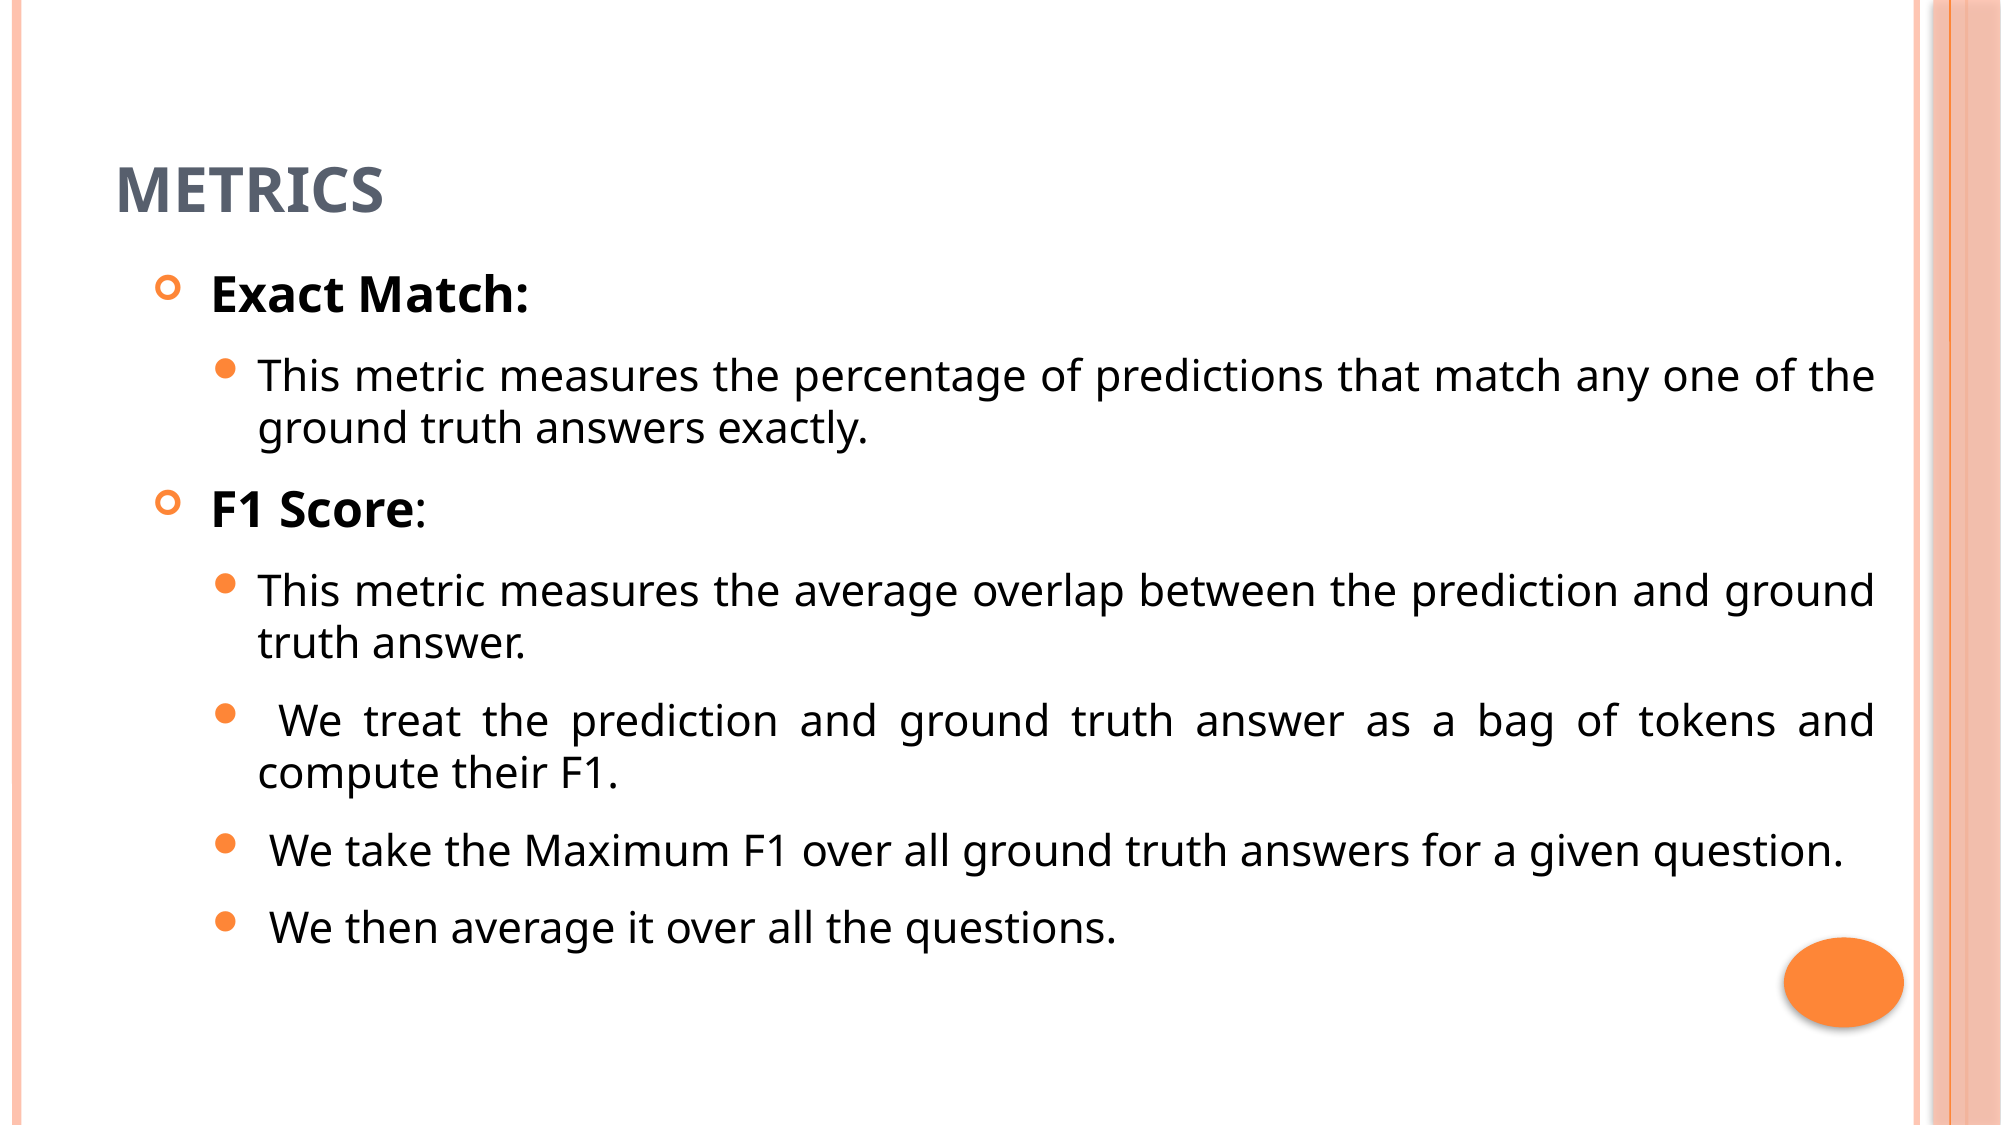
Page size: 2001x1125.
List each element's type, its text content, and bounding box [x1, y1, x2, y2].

list Exact Match: This metric measures the percentage of predictions that match any one of the ground truth answers exactly. F1 Score: This metric measures the average overlap between the prediction and ground truth answer. We treat the prediction and ground truth answer as a bag of tokens and compute their F1. We take the Maximum F1 over all ground truth answers for a given question. We then average it over all the questions. [137, 254, 1893, 1078]
title Metrics [99, 45, 1734, 233]
